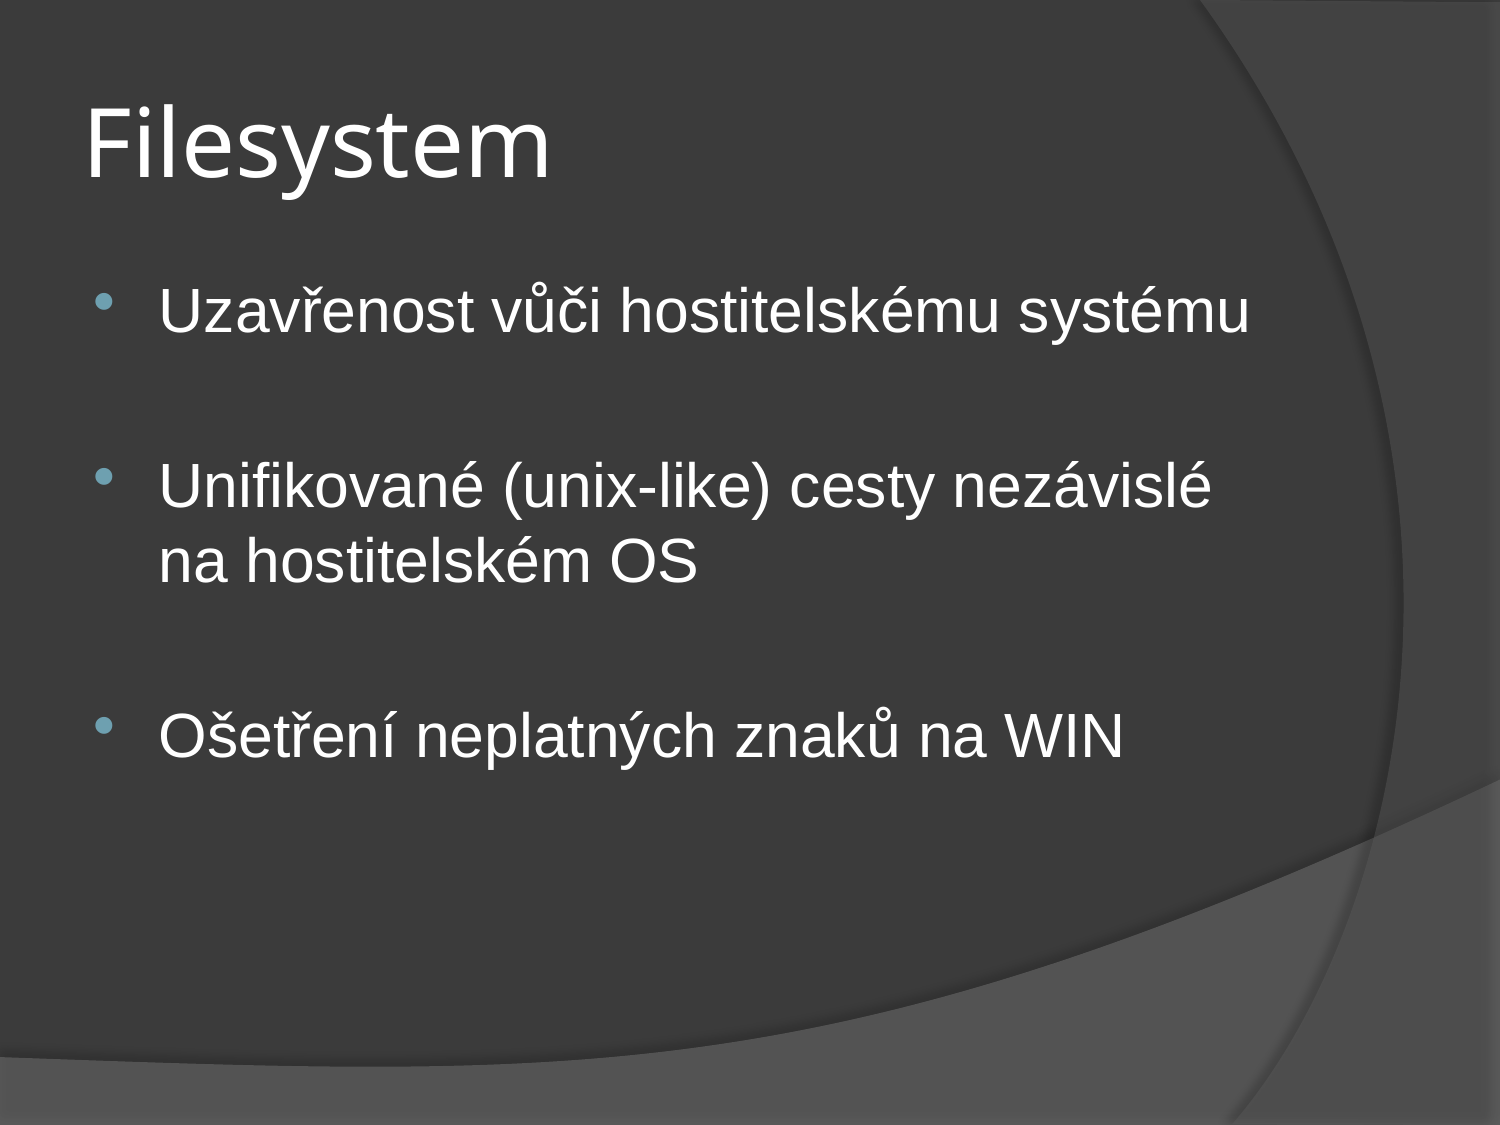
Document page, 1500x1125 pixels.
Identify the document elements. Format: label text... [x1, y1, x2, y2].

list Uzavřenost vůči hostitelskému systému Unifikované (unix-like) cesty nezávislé na hostitelském OS Ošetření neplatných znaků na WIN [75, 262, 1300, 1005]
title Filesystem [75, 45, 1300, 233]
